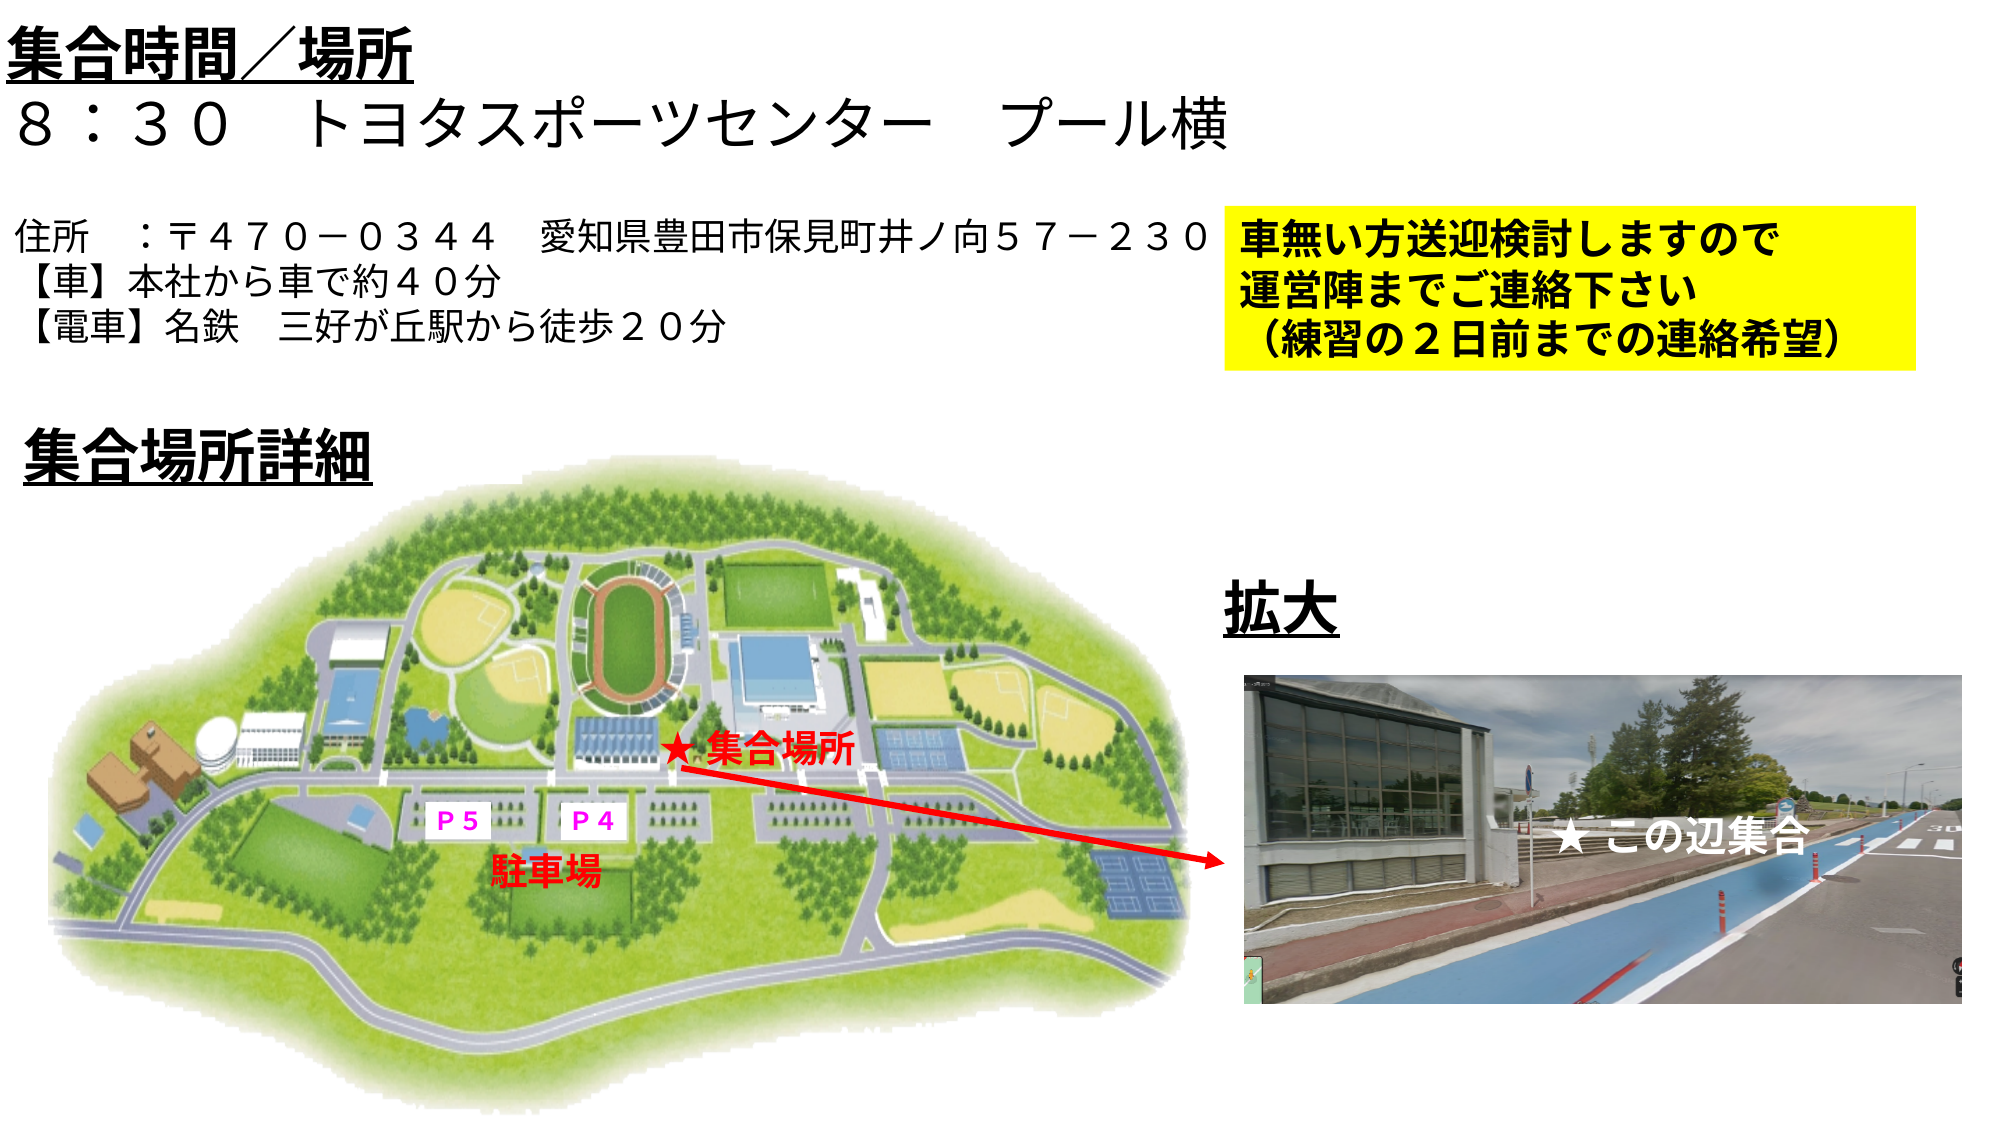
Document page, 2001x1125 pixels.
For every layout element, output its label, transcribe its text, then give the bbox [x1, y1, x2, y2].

text_box 拡大 [1209, 563, 1455, 636]
picture [1244, 675, 1962, 1004]
text_box 集合場所詳細 [8, 412, 523, 438]
text_box 車無い方送迎検討しますので 運営陣までご連絡下さい （練習の２日前までの連絡希望） [1224, 205, 1916, 371]
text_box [681, 767, 1225, 864]
text_box 集合時間／場所 ８：３０ トヨタスポーツセンター プール横 [0, 9, 2000, 165]
picture [8, 438, 1209, 1116]
text_box 住所 ：〒４７０－０３４４ 愛知県豊田市保見町井ノ向５７－２３０ 【車】本社から車で約４０分 【電車】名鉄 三好が丘駅から徒歩２０分 [0, 205, 1976, 392]
